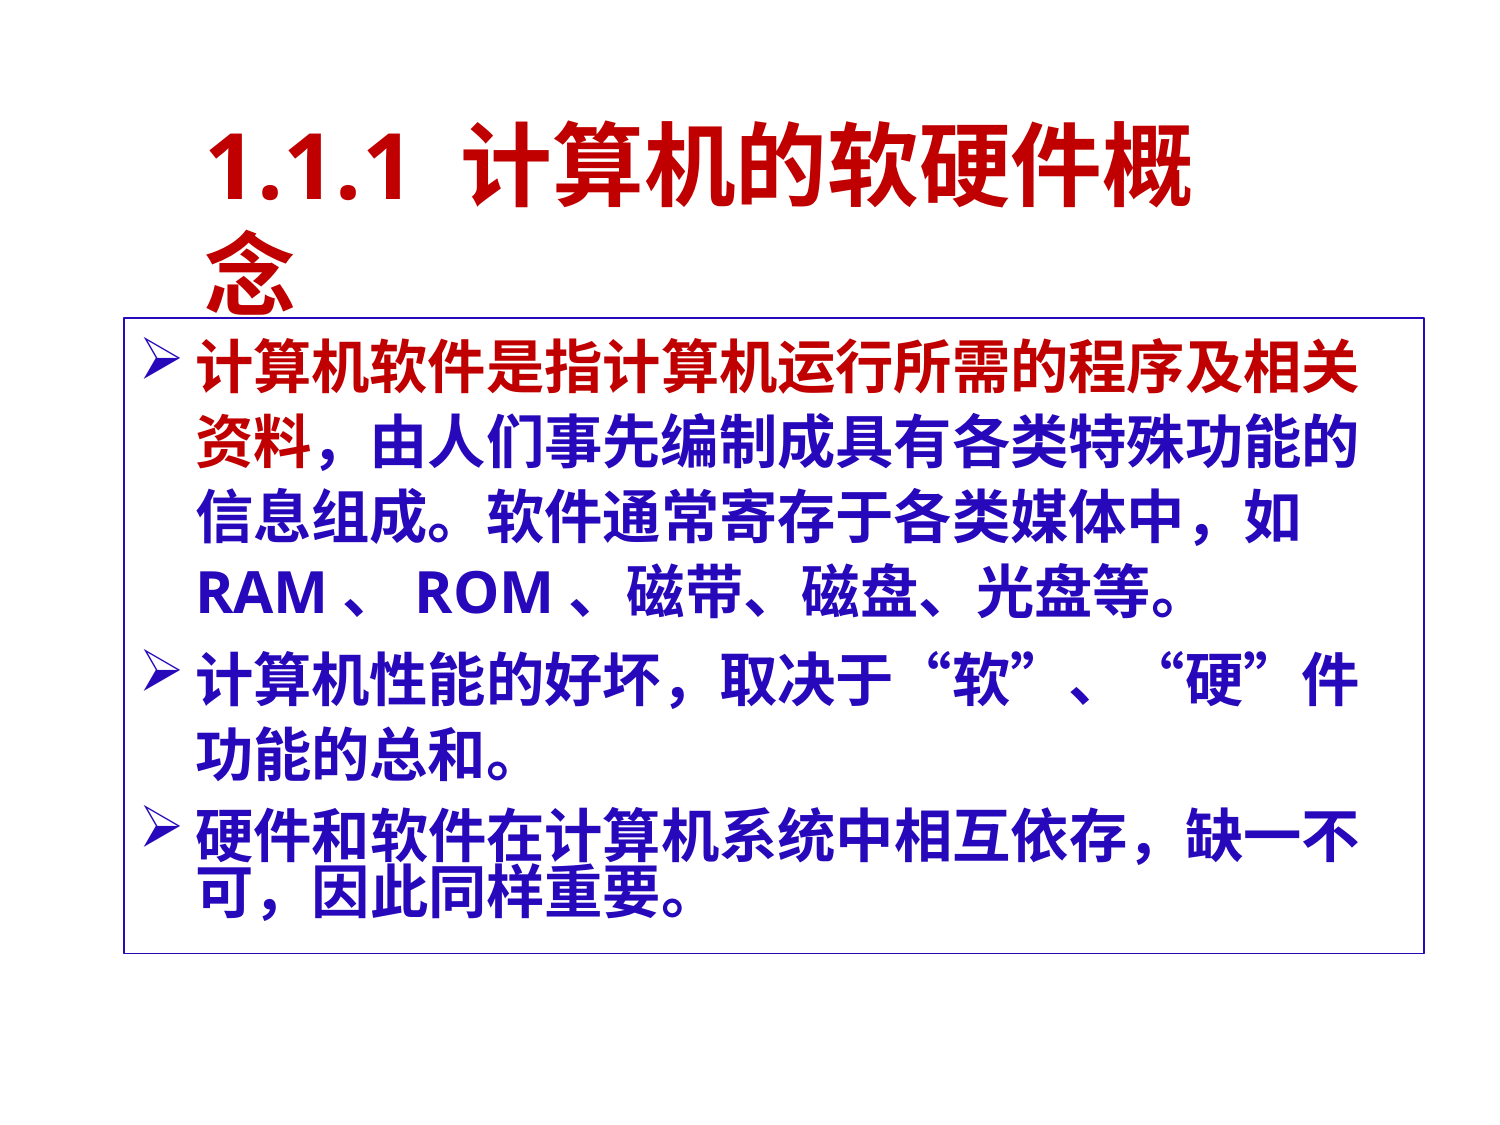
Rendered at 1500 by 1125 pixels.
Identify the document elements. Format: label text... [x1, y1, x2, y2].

title 1.1.1 计算机的软硬件概念 [189, 99, 1250, 226]
list 计算机软件是指计算机运行所需的程序及相关资料，由人们事先编制成具有各类特殊功能的信息组成。软件通常寄存于各类媒体中，如RAM、ROM、磁带、磁盘、光盘等。 计算机性能的好坏，取决于“软”、“硬”件功能的总和。 硬件和软件在计算机系统中相互依存，缺一不可，因此同样重要。 [123, 317, 1425, 954]
